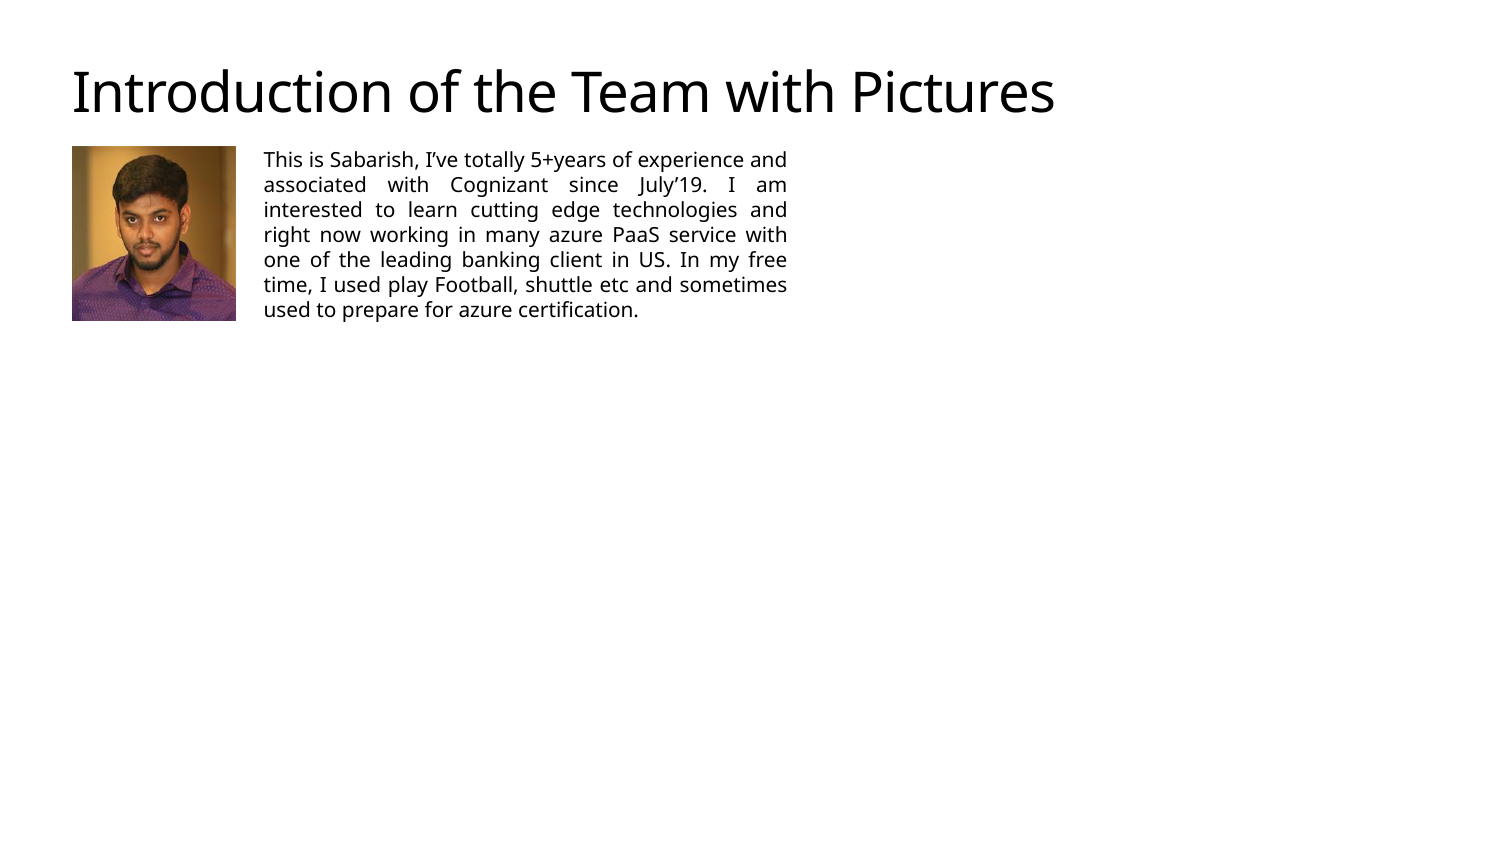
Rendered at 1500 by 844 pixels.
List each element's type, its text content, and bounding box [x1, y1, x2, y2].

title Introduction of the Team with Pictures [72, 56, 1428, 125]
picture [72, 146, 238, 321]
text_box This is Sabarish, I’ve totally 5+years of experience and associated with Cognizant since July’19. I am interested to learn cutting edge technologies and right now working in many azure PaaS service with one of the leading banking client in US. In my free time, I used play Football, shuttle etc and sometimes used to prepare for azure certification. [263, 146, 788, 322]
